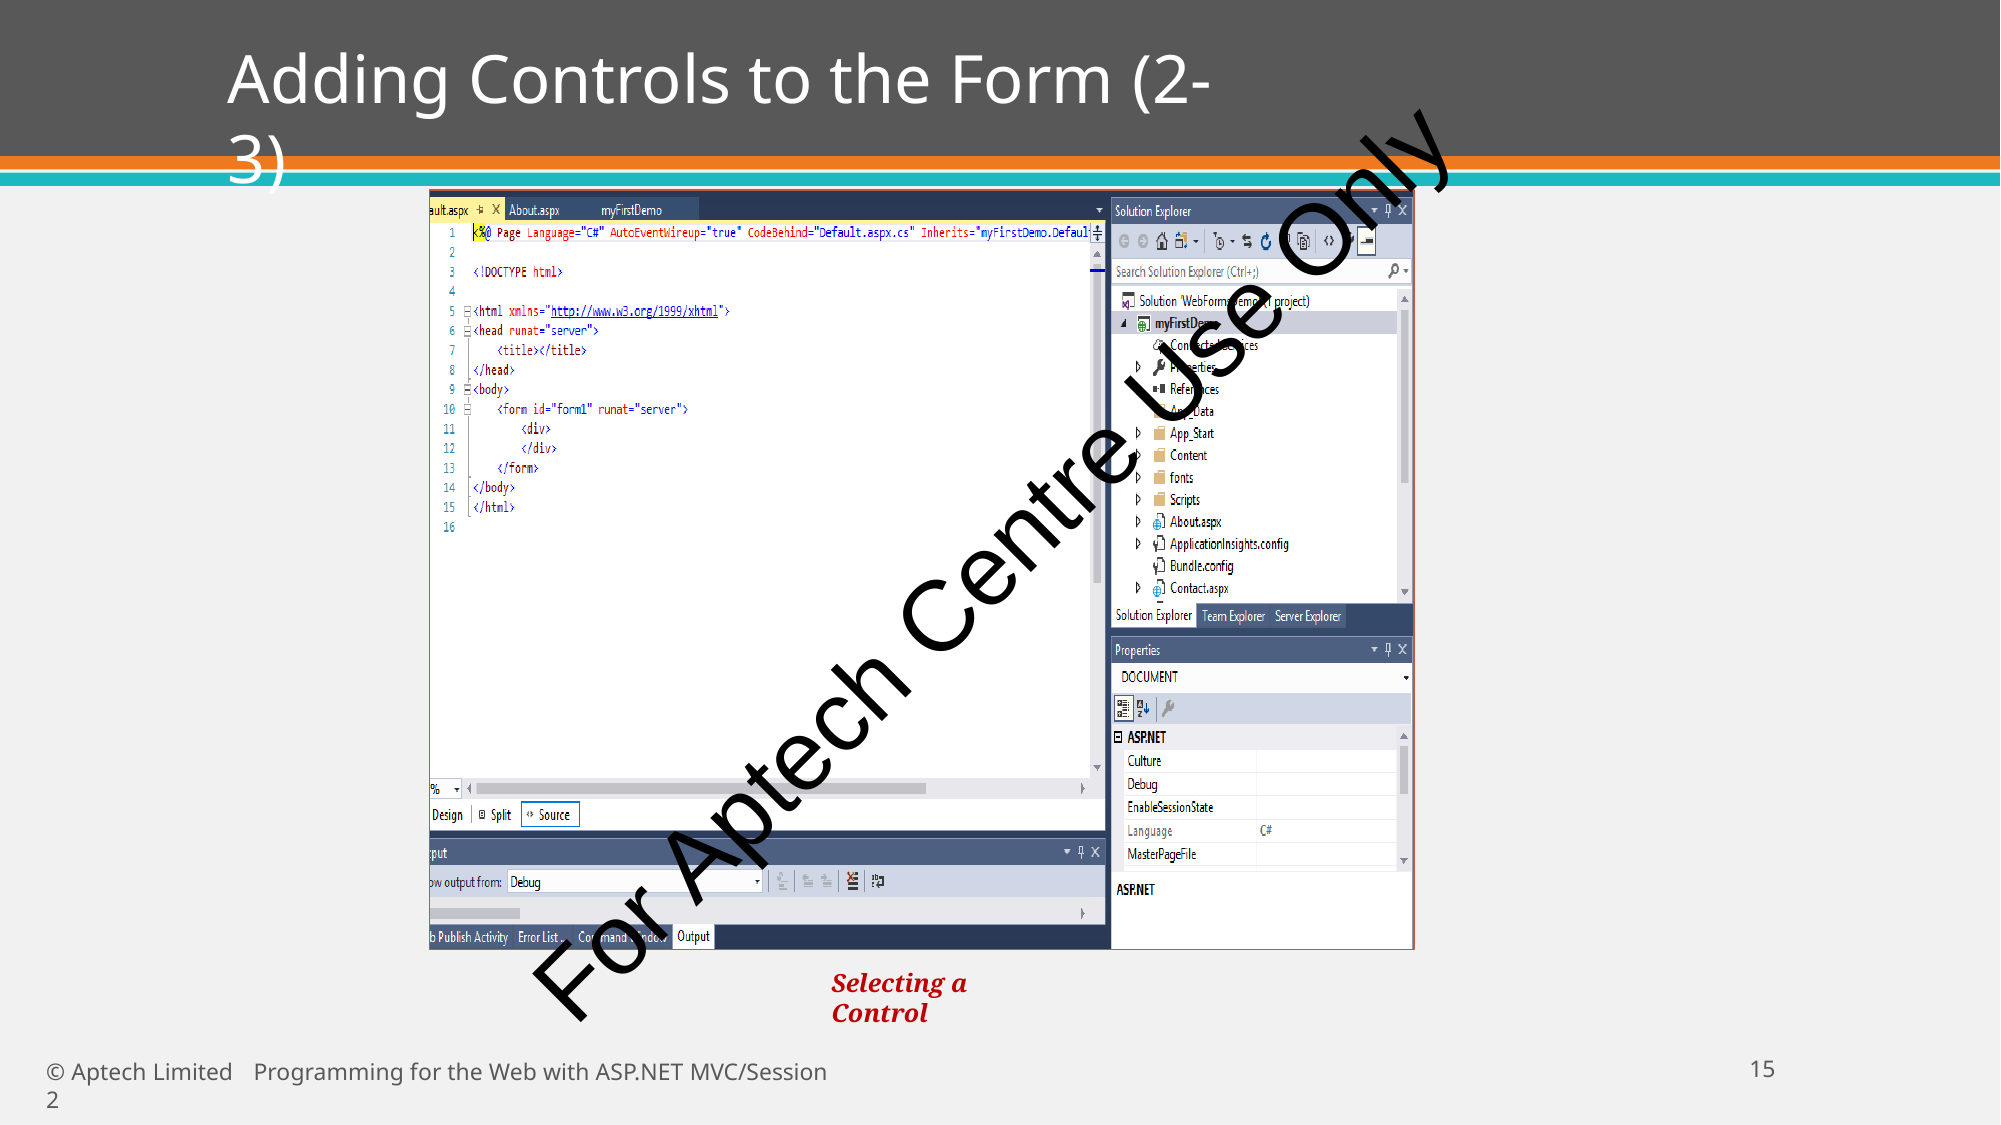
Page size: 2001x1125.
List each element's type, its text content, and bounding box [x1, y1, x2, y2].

text_box For Aptech Centre Use Only [1303, 81, 1481, 212]
title Adding Controls to the Form (2-3) [225, 34, 1241, 225]
footer © Aptech Limited Programming for the Web with ASP.NET MVC/Session 2 [43, 1057, 841, 1125]
text_box For Aptech Centre Use Only [518, 960, 673, 1043]
text_box Selecting a Control [829, 965, 1047, 1028]
slide_number 20 [1743, 1054, 1779, 1125]
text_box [428, 189, 1416, 951]
